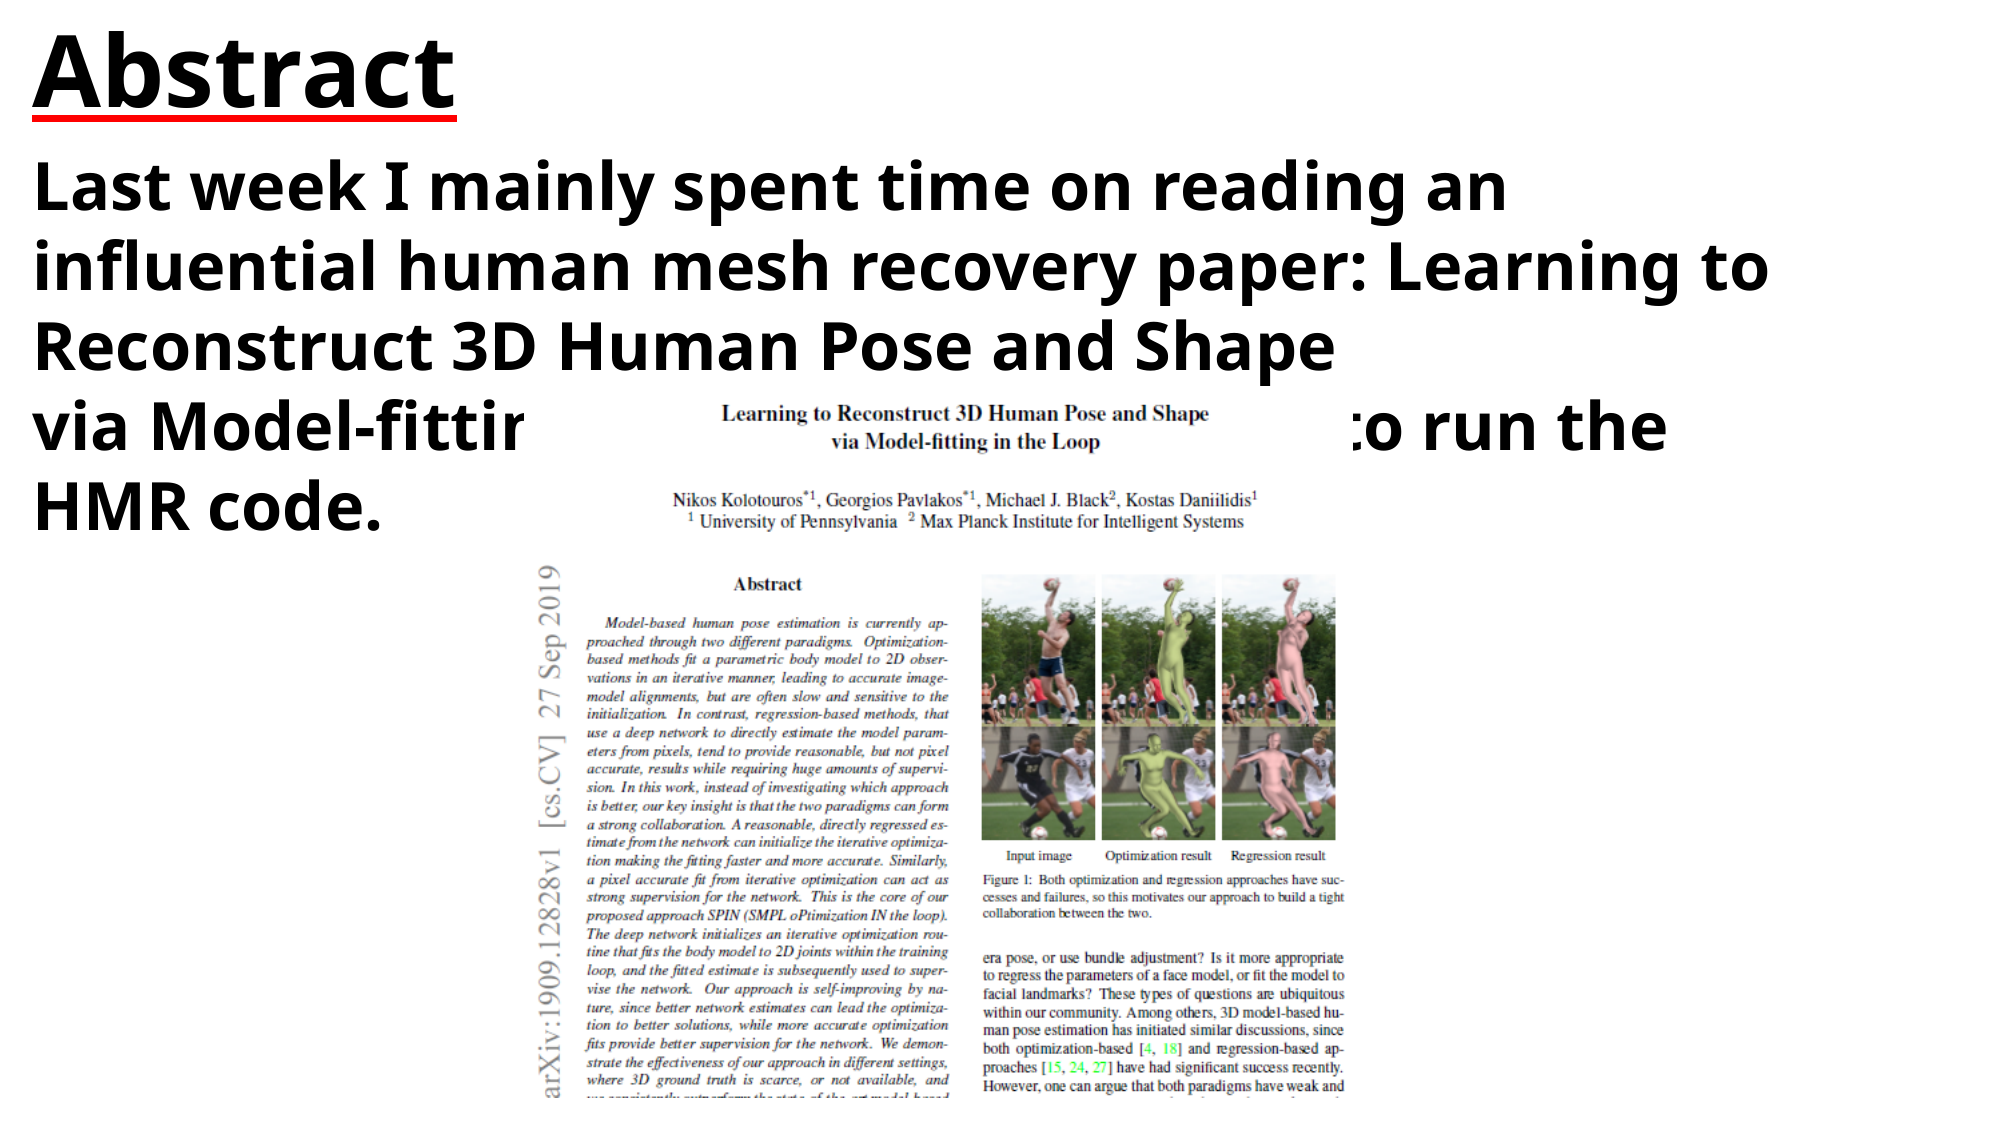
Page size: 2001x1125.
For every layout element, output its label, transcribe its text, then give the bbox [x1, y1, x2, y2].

text_box Abstract [17, 0, 1116, 135]
picture [524, 393, 1353, 1098]
text_box Last week I mainly spent time on reading an influential human mesh recovery paper: Learning to Reconstruct 3D Human Pose and Shape via Model-fitting in the Loop, and tried to run the HMR code. [17, 136, 1855, 551]
